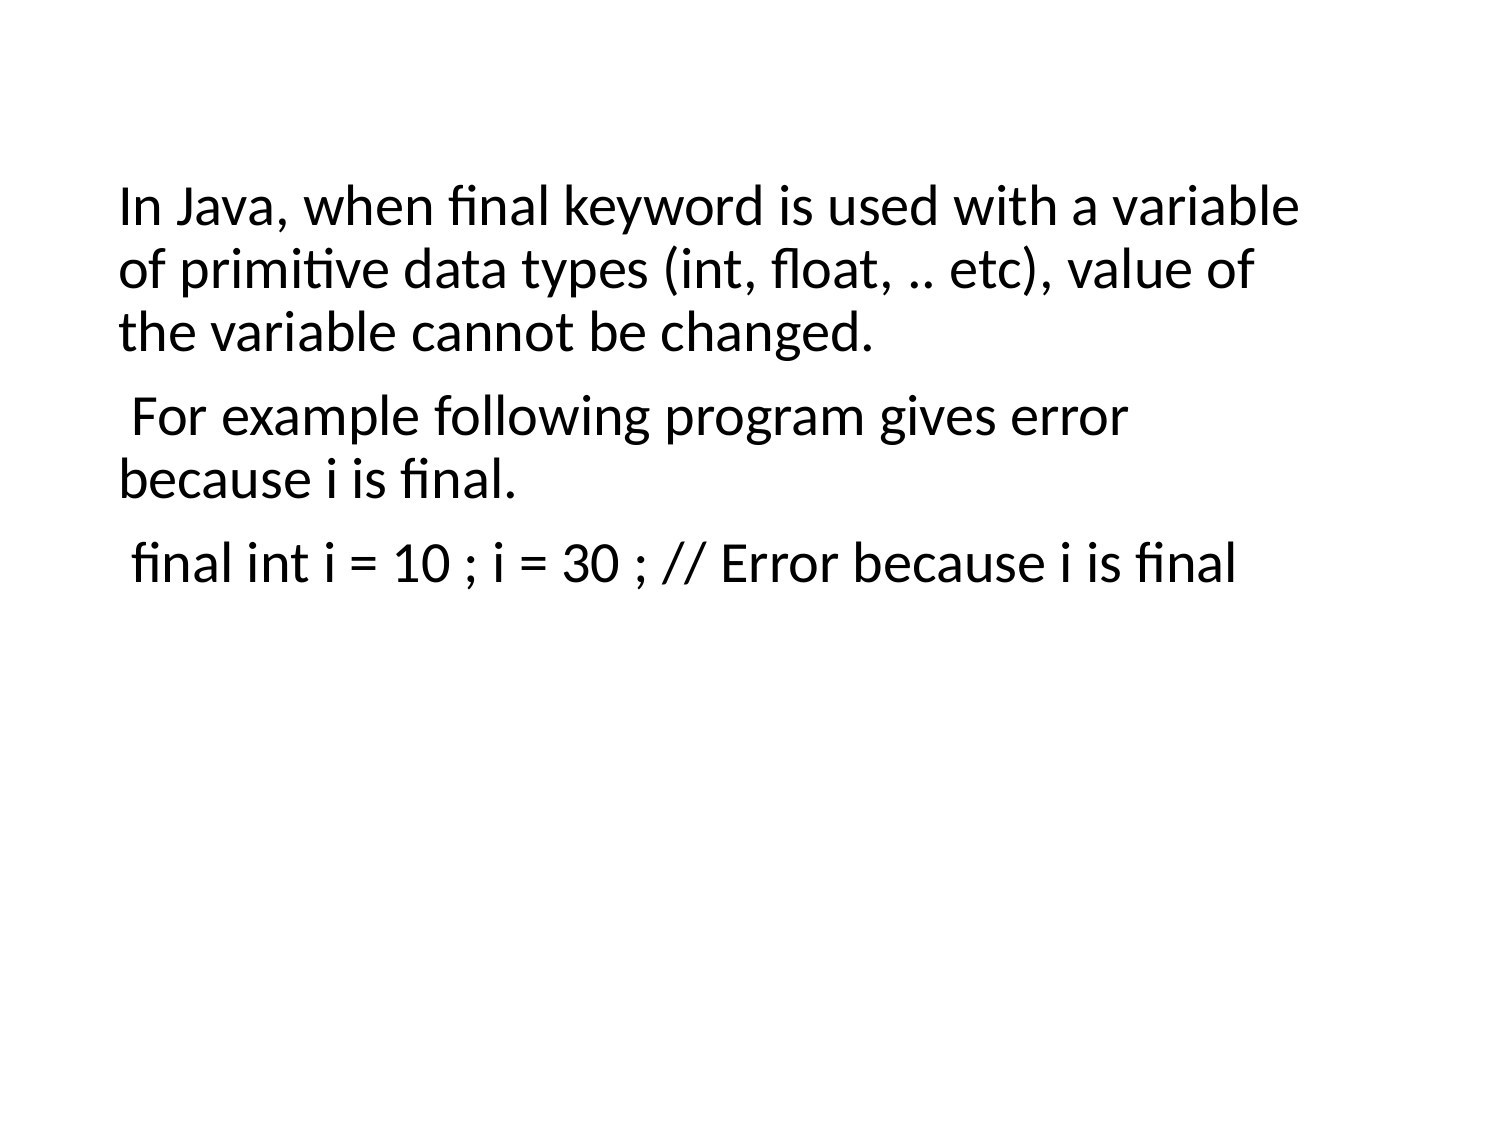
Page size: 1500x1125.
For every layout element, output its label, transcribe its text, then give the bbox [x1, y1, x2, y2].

list In Java, when final keyword is used with a variable of primitive data types (int, float, .. etc), value of the variable cannot be changed. For example following program gives error because i is final. final int i = 10 ; i = 30 ; // Error because i is final [103, 167, 1340, 1014]
